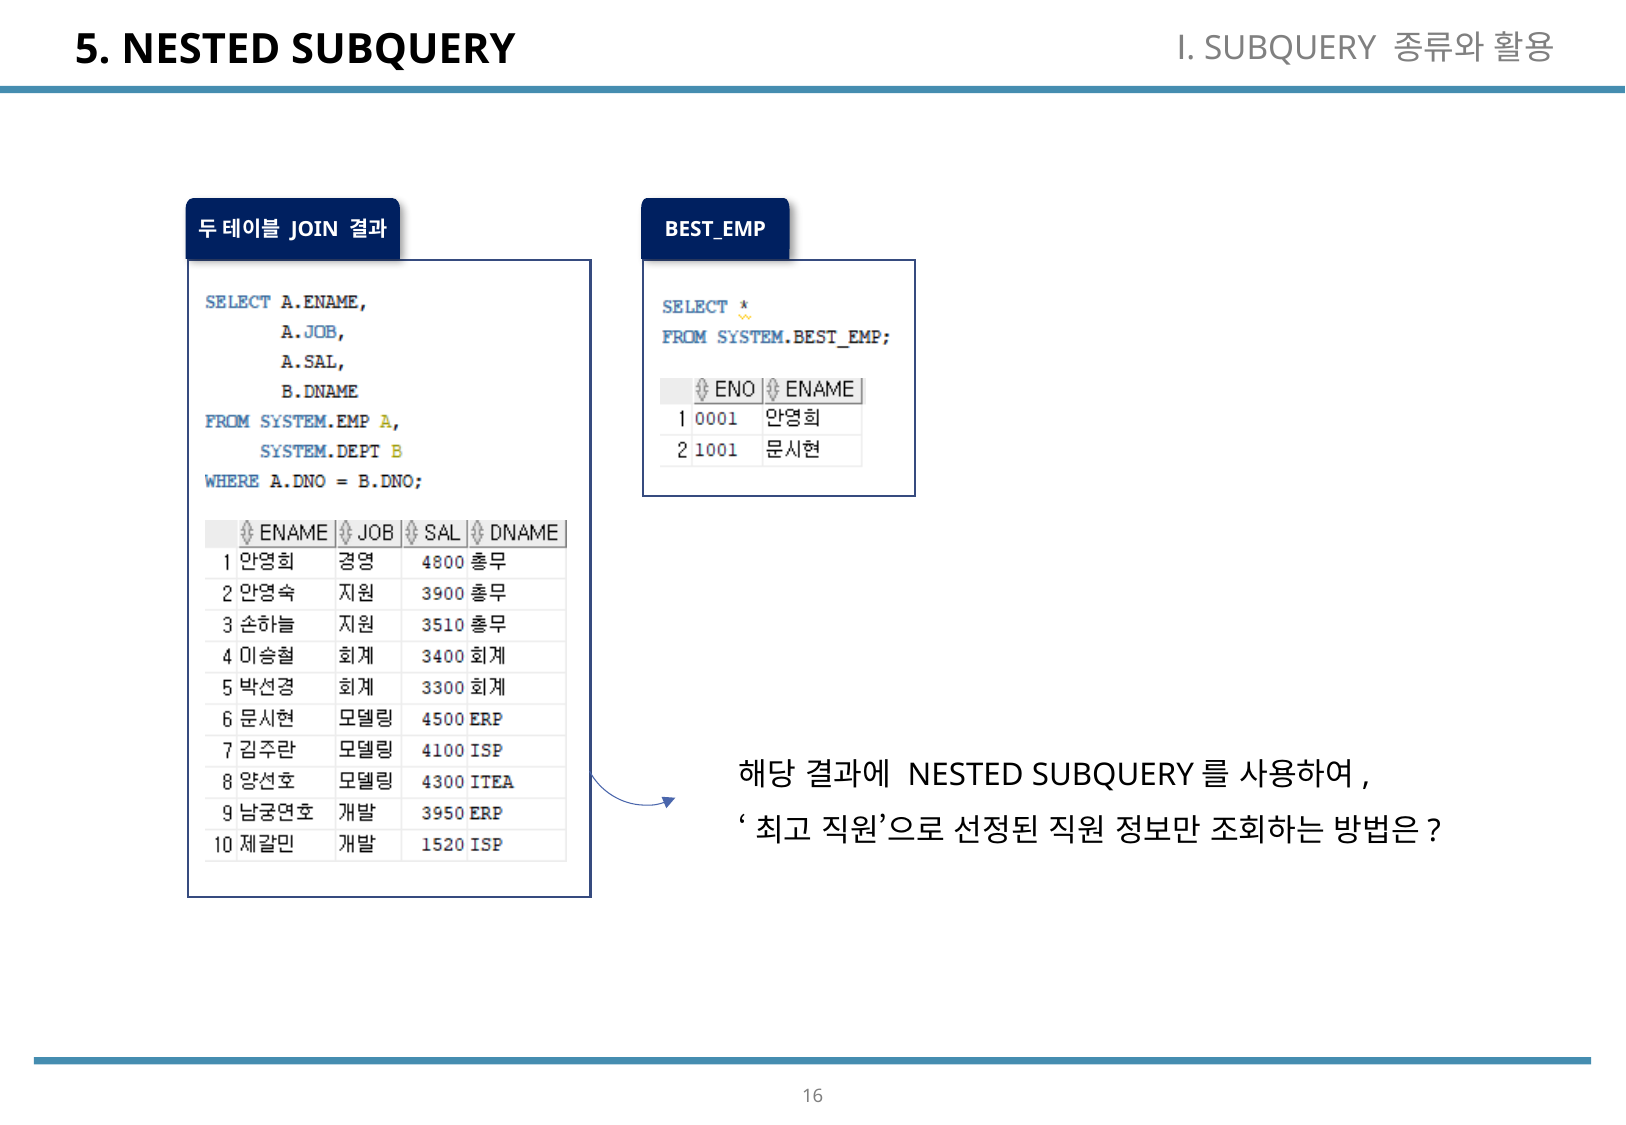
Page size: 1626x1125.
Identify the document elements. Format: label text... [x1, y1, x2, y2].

title 5. NESTED SUBQUERY [59, 8, 1141, 76]
text_box [591, 741, 676, 809]
text_box 해당 결과에 NESTED SUBQUERY를 사용하여, ‘최고 직원’으로 선정된 직원 정보만 조회하는 방법은? [724, 727, 1465, 855]
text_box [641, 199, 916, 497]
slide_number 15 [728, 1070, 898, 1117]
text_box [186, 199, 591, 897]
list Ⅰ. SUBQUERY 종류와 활용 [1106, 10, 1570, 75]
